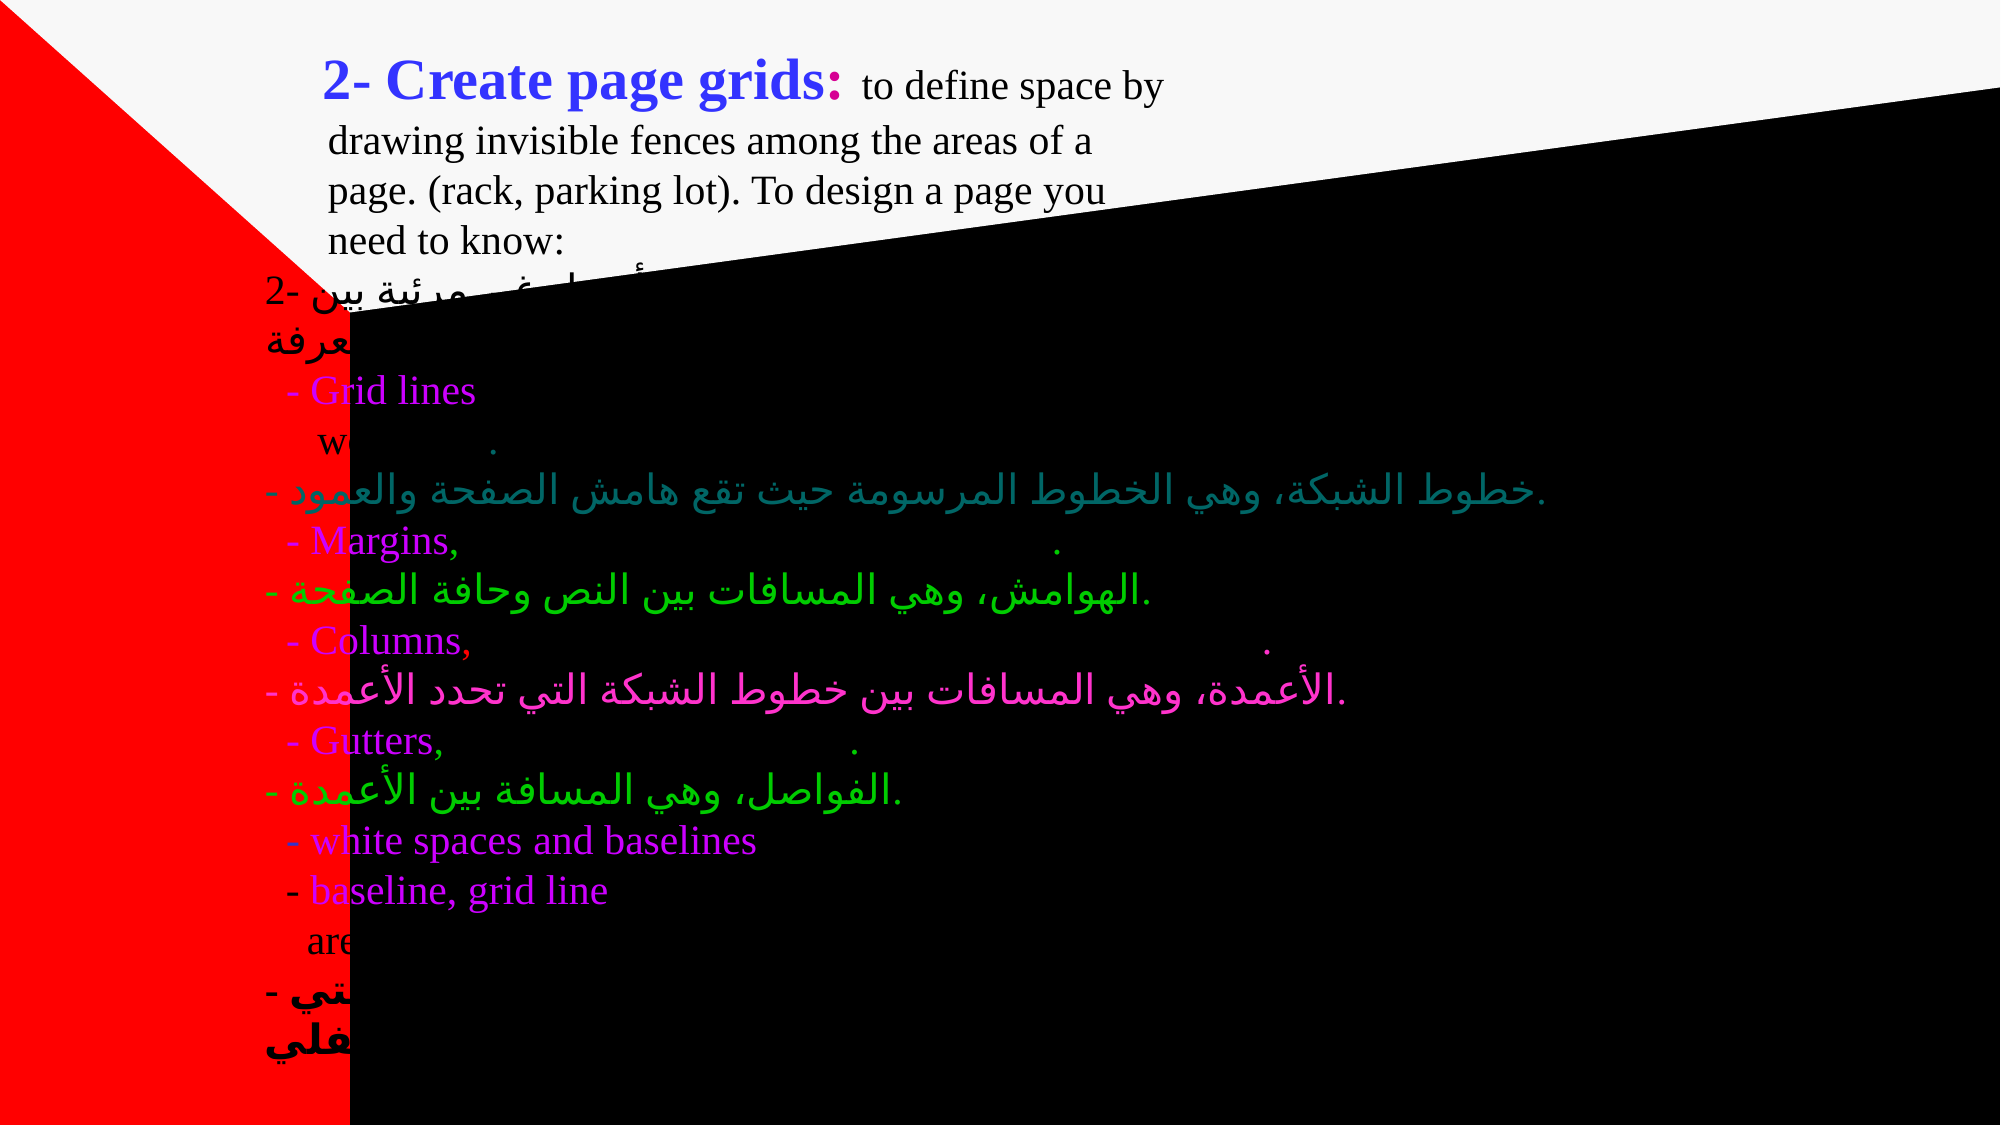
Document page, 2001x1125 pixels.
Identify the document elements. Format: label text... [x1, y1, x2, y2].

title 2- Create page grids: to define space by drawing invisible fences among the areas of a page. (rack, parking lot). To design a page you need to know: 2- إنشاء شبكات الصفحات: لتحديد المساحة عن طريق رسم أسوار غير مرئية بين مناطق الصفحة (الرفوف، مواقف السيارات). لتصميم الصفحة، تحتاج إلى معرفة: - Grid lines, lines drawn where page and column margin would fall. - خطوط الشبكة، وهي الخطوط المرسومة حيث تقع هامش الصفحة والعمود. - Margins, spaces between text and page edge. - الهوامش، وهي المسافات بين النص وحافة الصفحة. - Columns, spaces between the gridlines marking columns. - الأعمدة، وهي المسافات بين خطوط الشبكة التي تحدد الأعمدة. - Gutters, space between columns. - الفواصل، وهي المسافة بين الأعمدة. - white spaces and baselines. - المسافات البيضاء وخطوط الأساس. - baseline, grid line at the bottom of the text and graphics area that define the bottom margin. - خط الأساس، وهو خط الشبكة في أسفل منطقة النص والرسومات التي تحدد الهامش السفلي. [249, 24, 1750, 1125]
